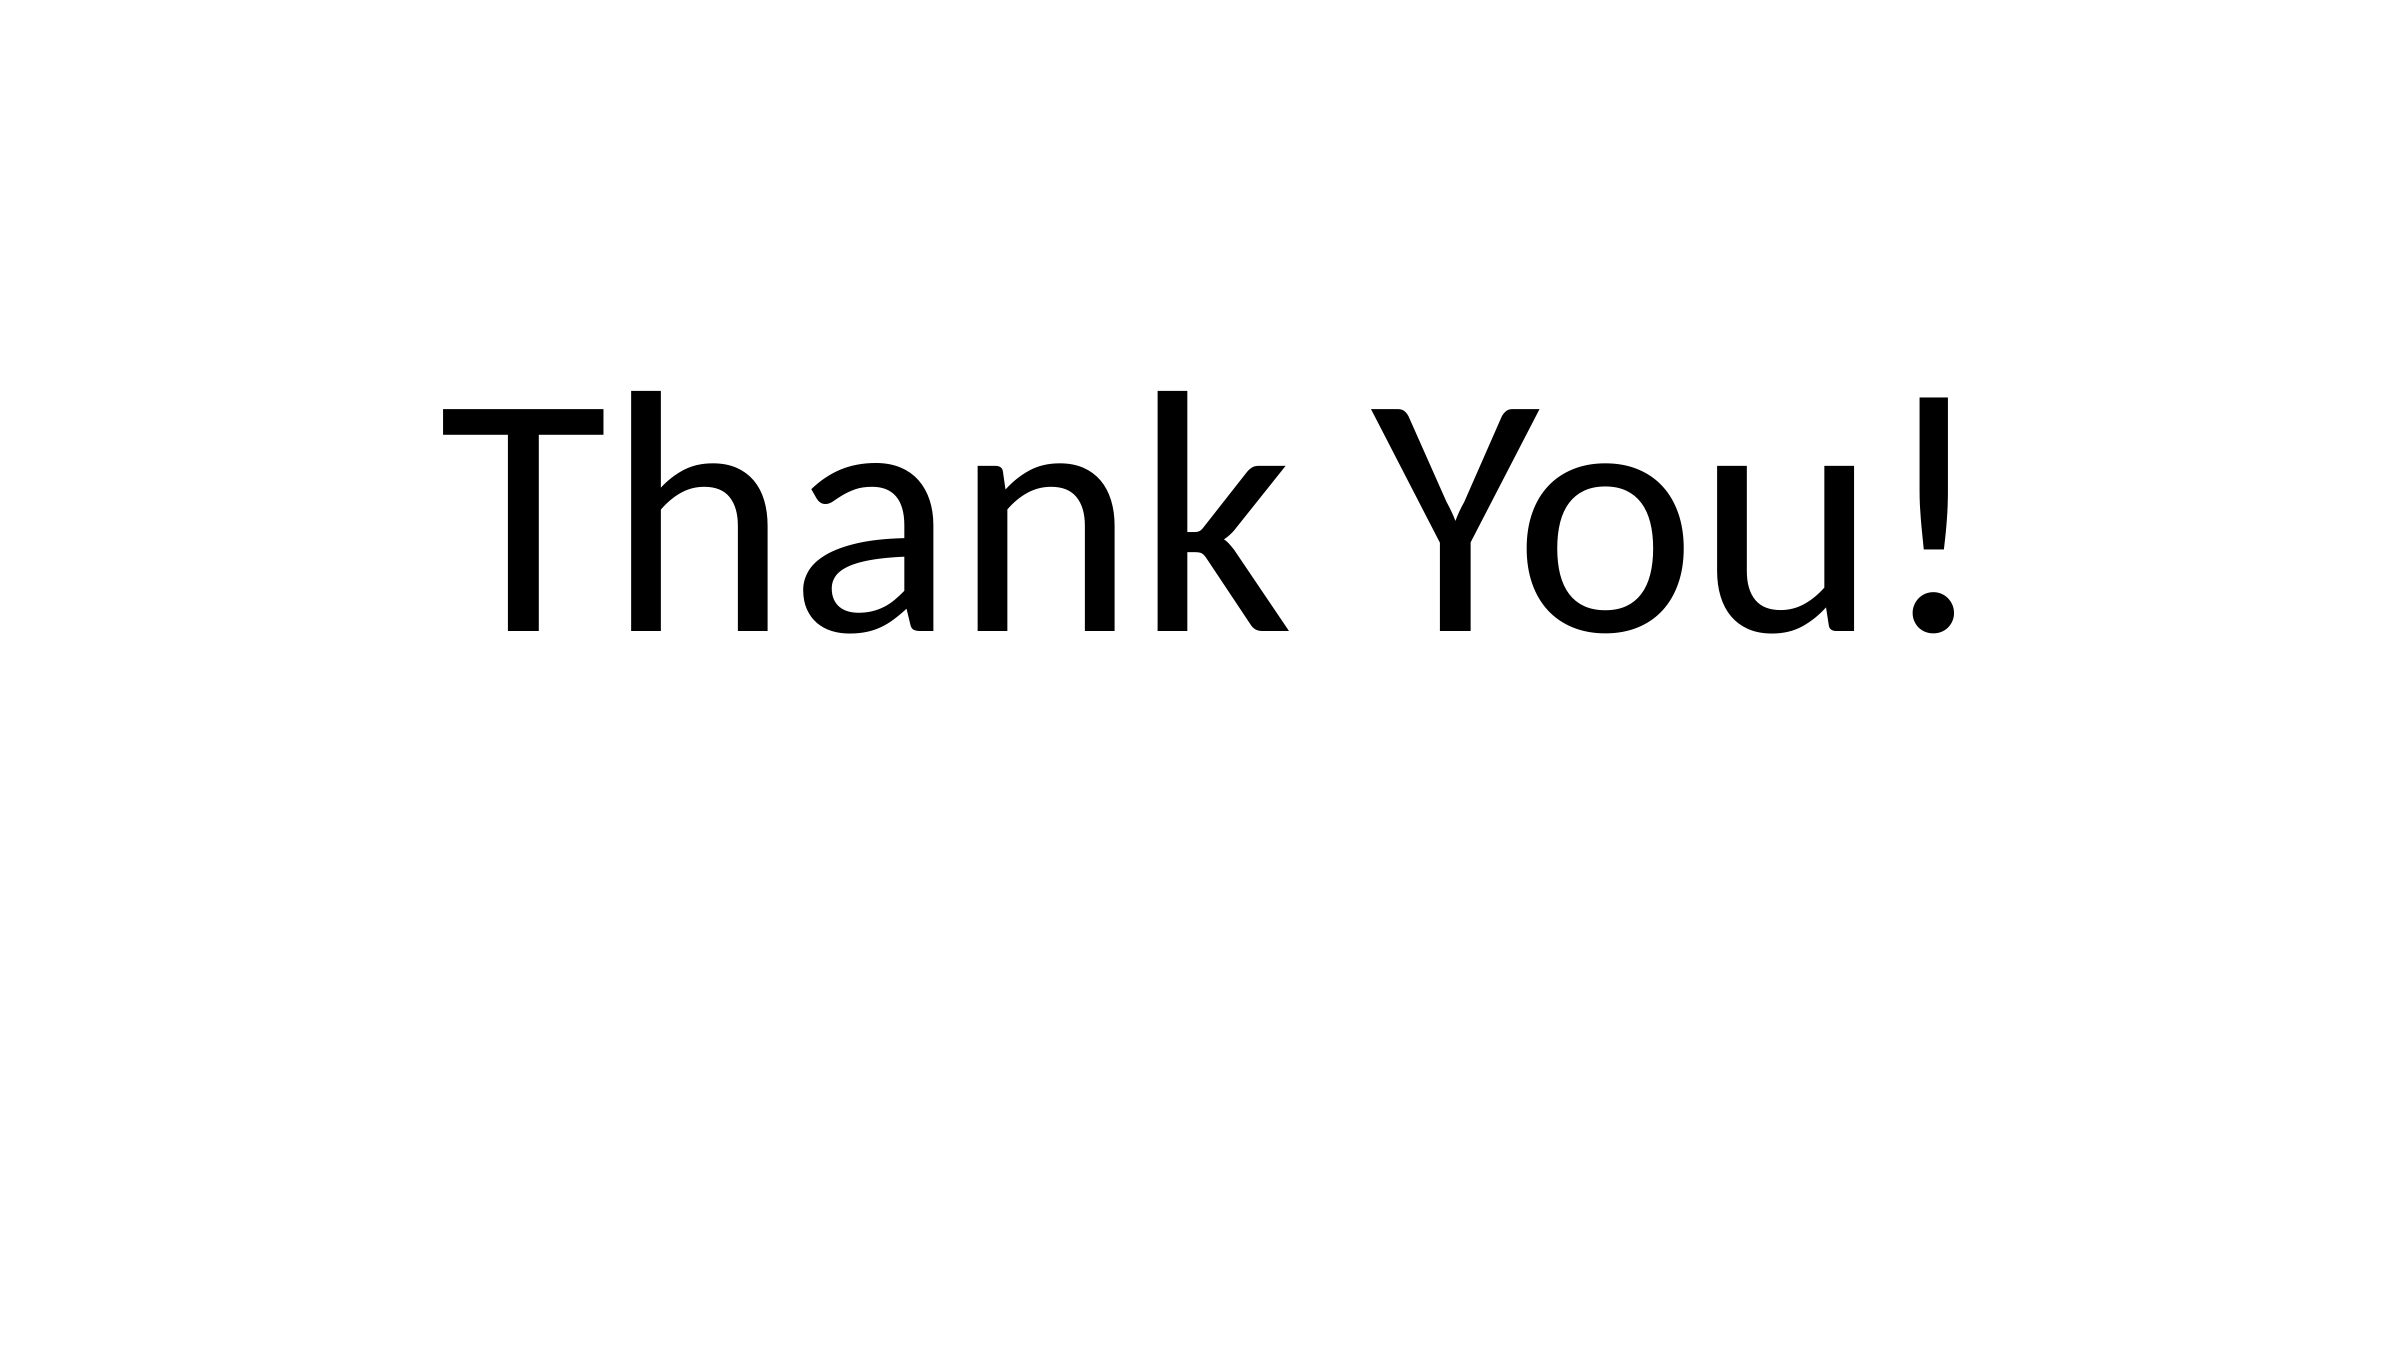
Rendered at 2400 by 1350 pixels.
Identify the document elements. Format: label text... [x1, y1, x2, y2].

text_box Thank You! [424, 278, 2245, 708]
